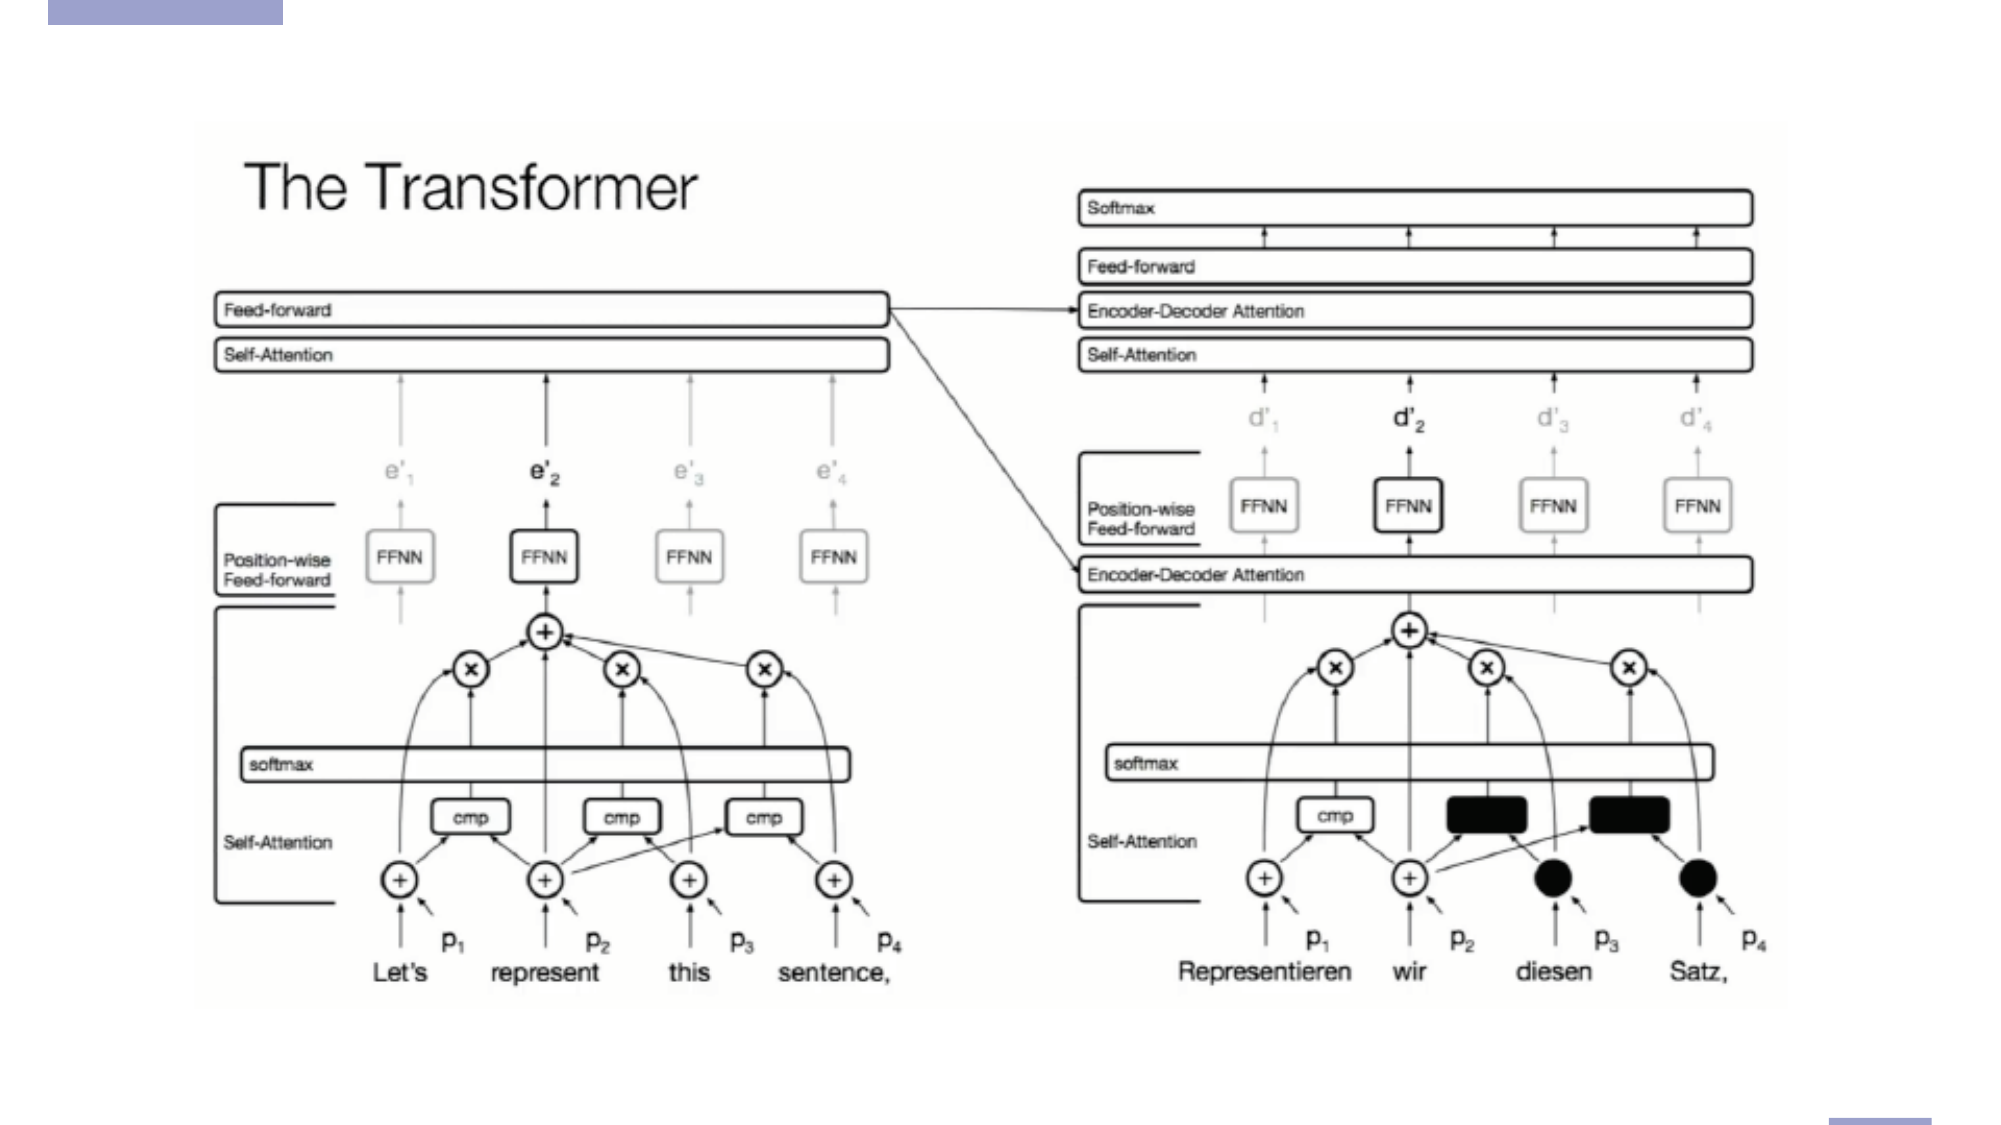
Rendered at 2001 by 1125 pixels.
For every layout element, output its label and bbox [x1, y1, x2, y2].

text_box [47, 0, 284, 26]
text_box [1828, 1117, 1933, 1125]
picture [193, 110, 1829, 1009]
